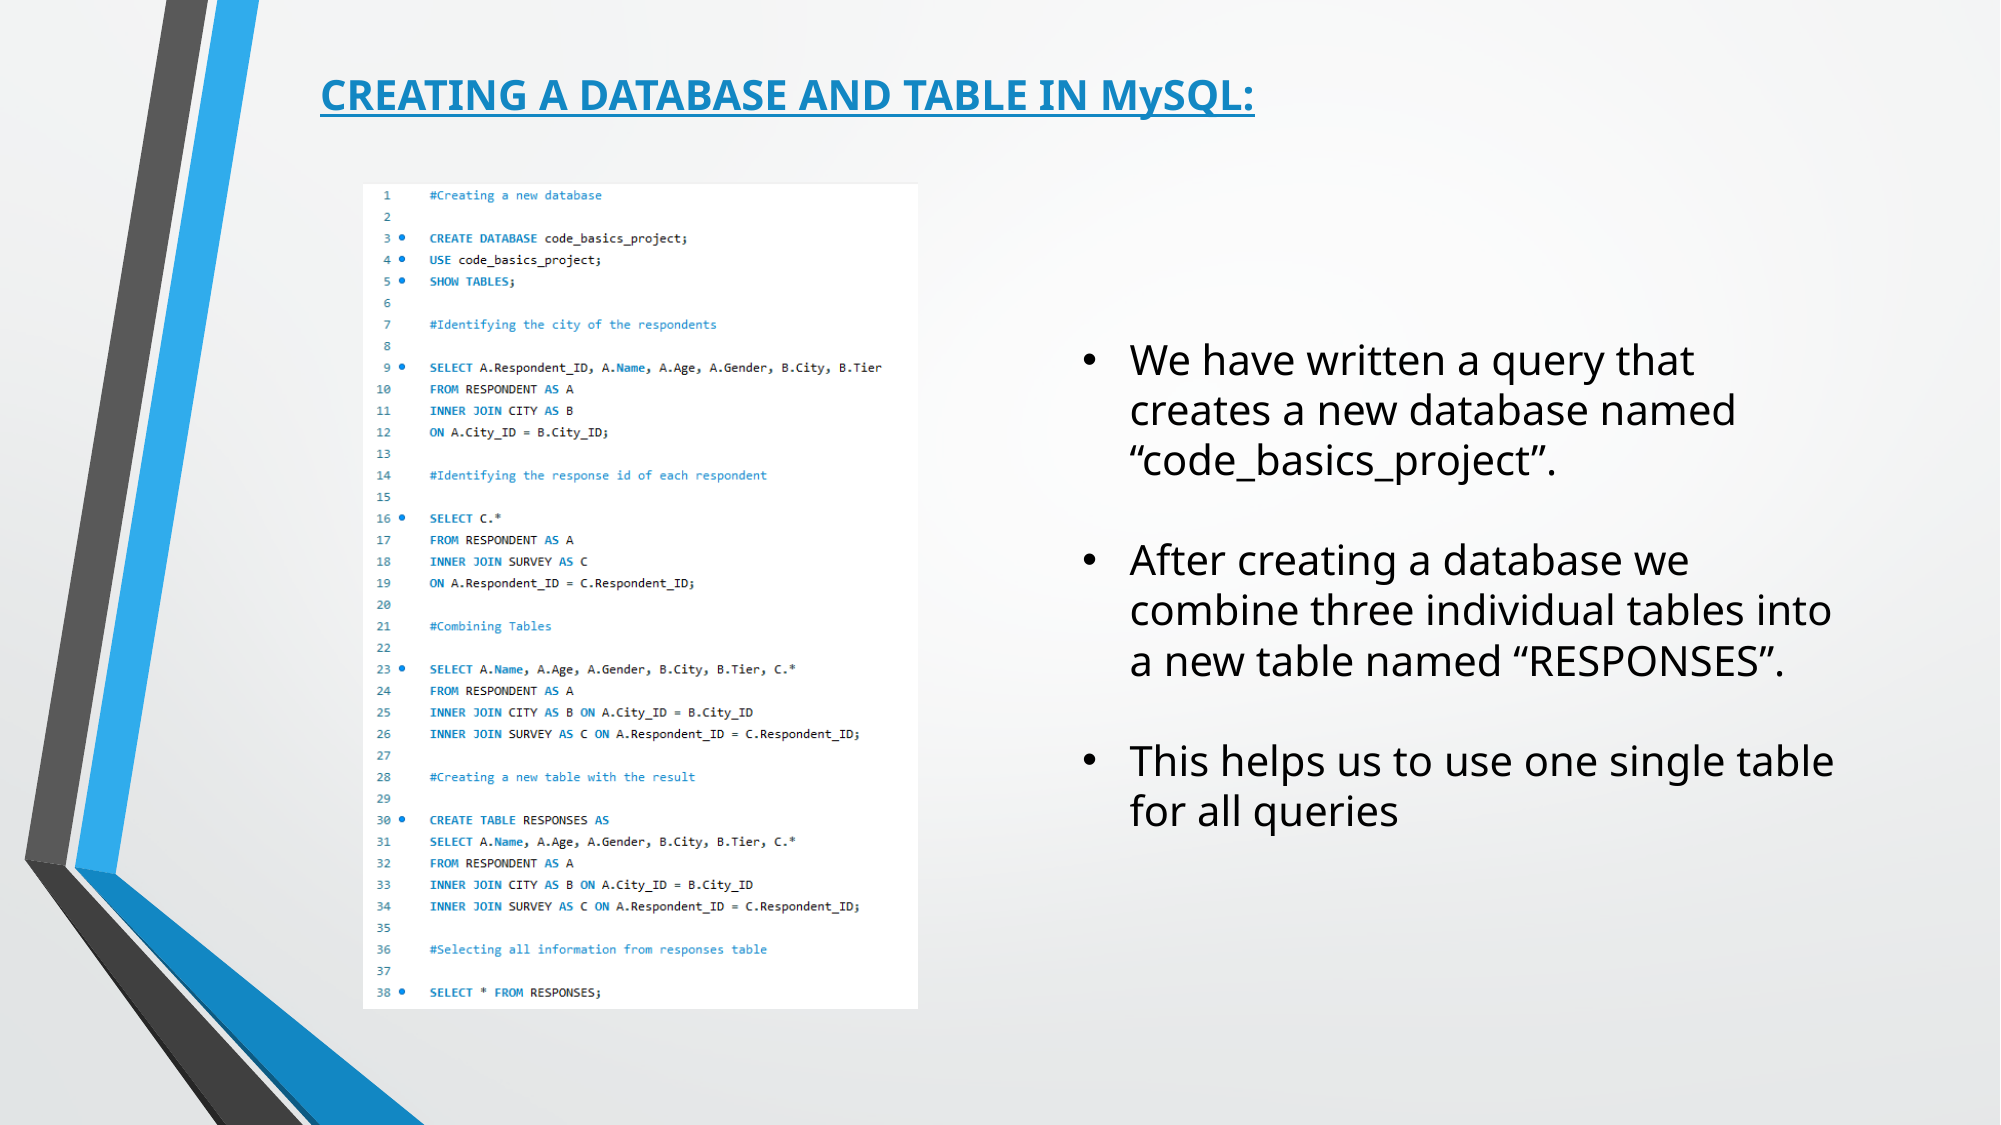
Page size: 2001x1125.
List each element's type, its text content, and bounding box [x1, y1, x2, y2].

text_box CREATING A DATABASE AND TABLE IN MySQL: [305, 61, 1302, 126]
picture [362, 182, 918, 1009]
text_box We have written a query that creates a new database named “code_basics_project”. After creating a database we combine three individual tables into a new table named “RESPONSES”. This helps us to use one single table for all queries [1067, 326, 1857, 842]
